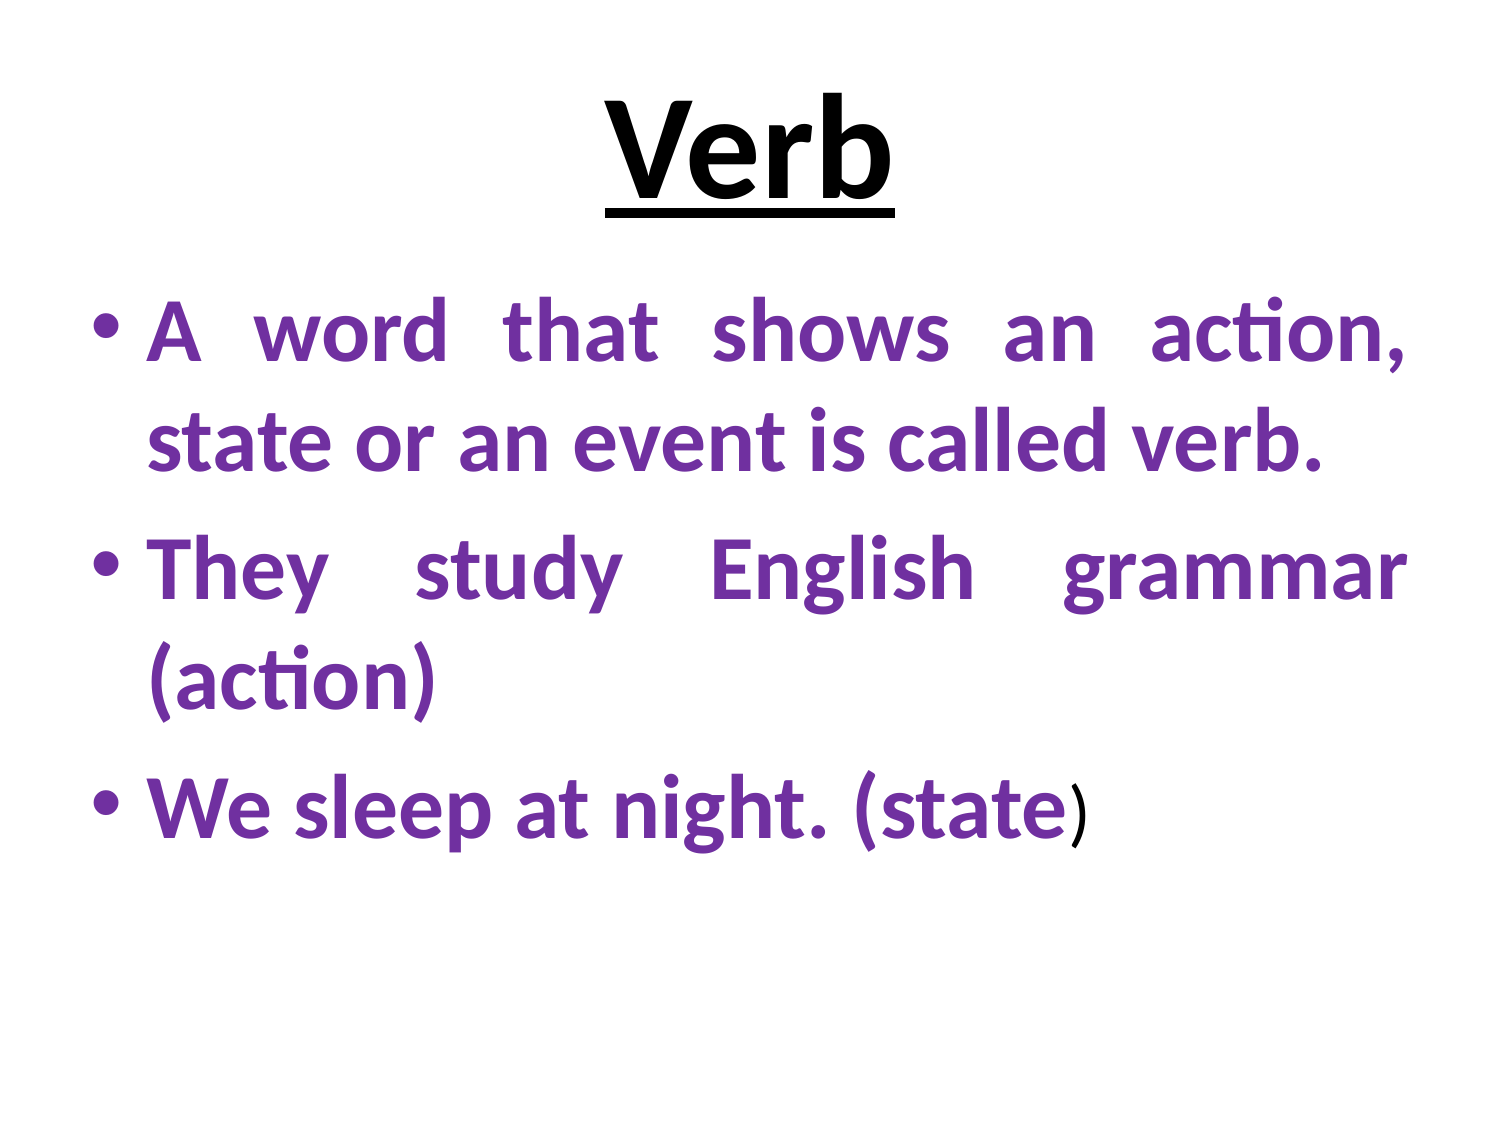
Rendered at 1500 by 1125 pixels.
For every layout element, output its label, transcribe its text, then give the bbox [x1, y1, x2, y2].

title Verb [75, 45, 1425, 233]
list A word that shows an action, state or an event is called verb. They study English grammar (action) We sleep at night. (state) [75, 262, 1425, 1005]
